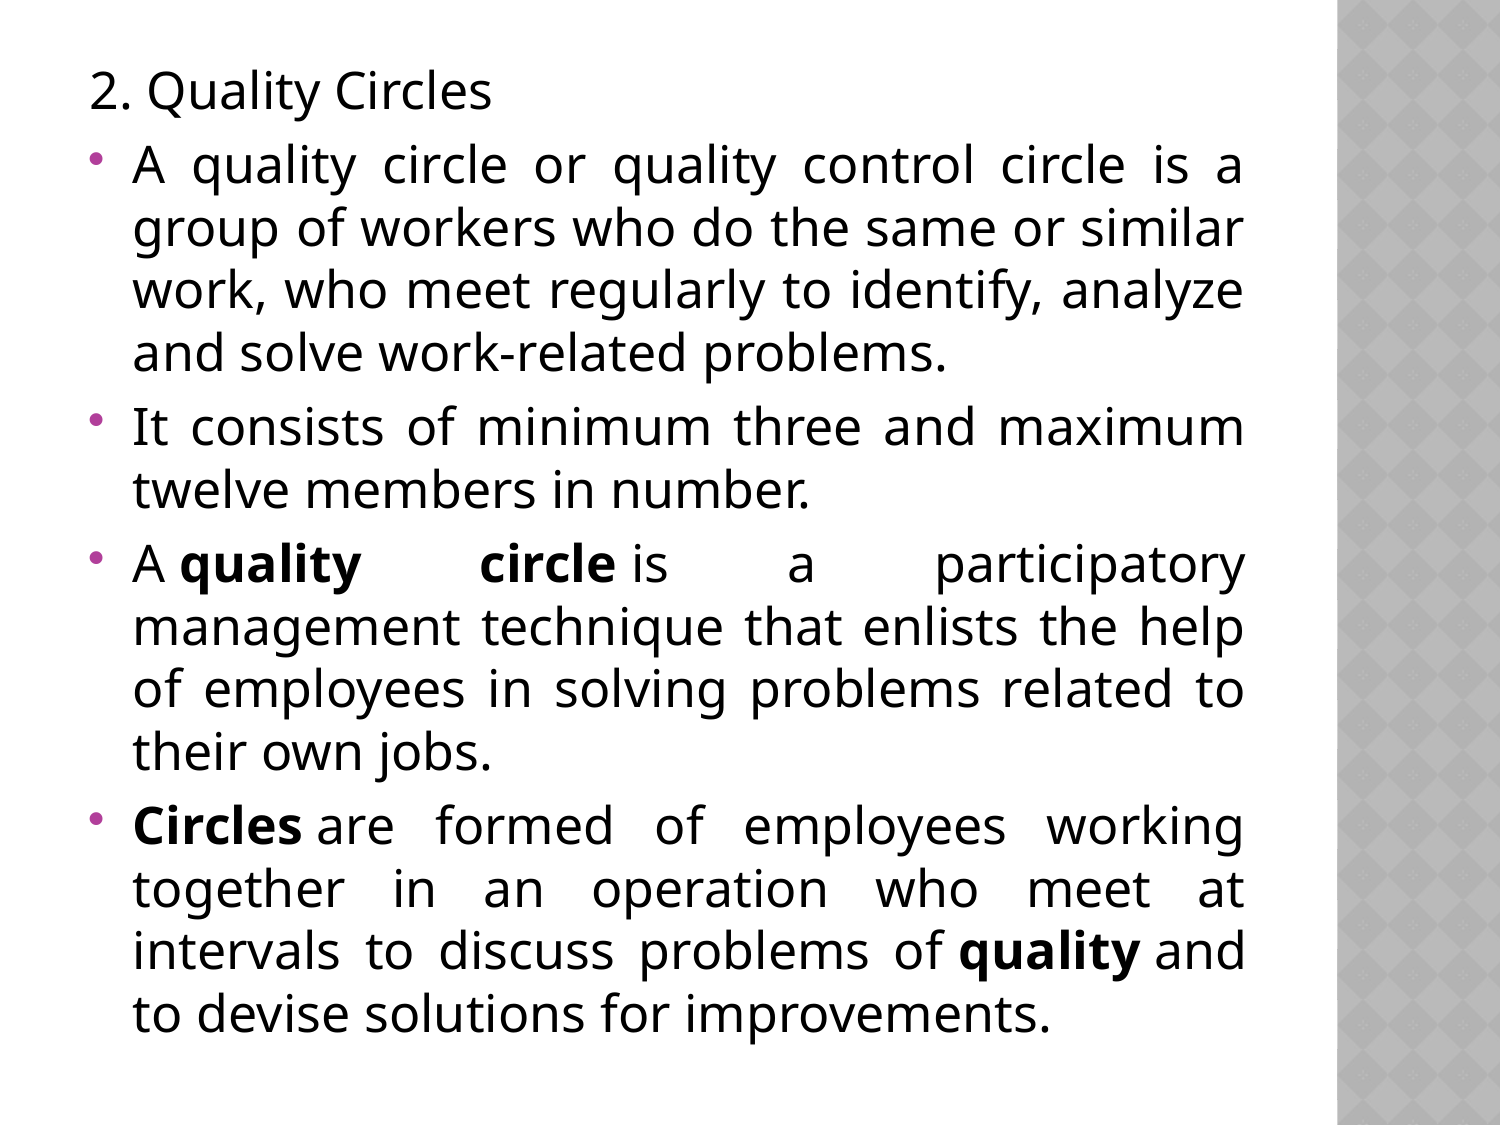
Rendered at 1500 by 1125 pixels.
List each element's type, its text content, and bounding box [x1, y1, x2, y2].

list 2. Quality Circles A quality circle or quality control circle is a group of workers who do the same or similar work, who meet regularly to identify, analyze and solve work-related problems. It consists of minimum three and maximum twelve members in number. A quality circle is a participatory management technique that enlists the help of employees in solving problems related to their own jobs. Circles are formed of employees working together in an operation who meet at intervals to discuss problems of quality and to devise solutions for improvements. [75, 50, 1263, 1059]
